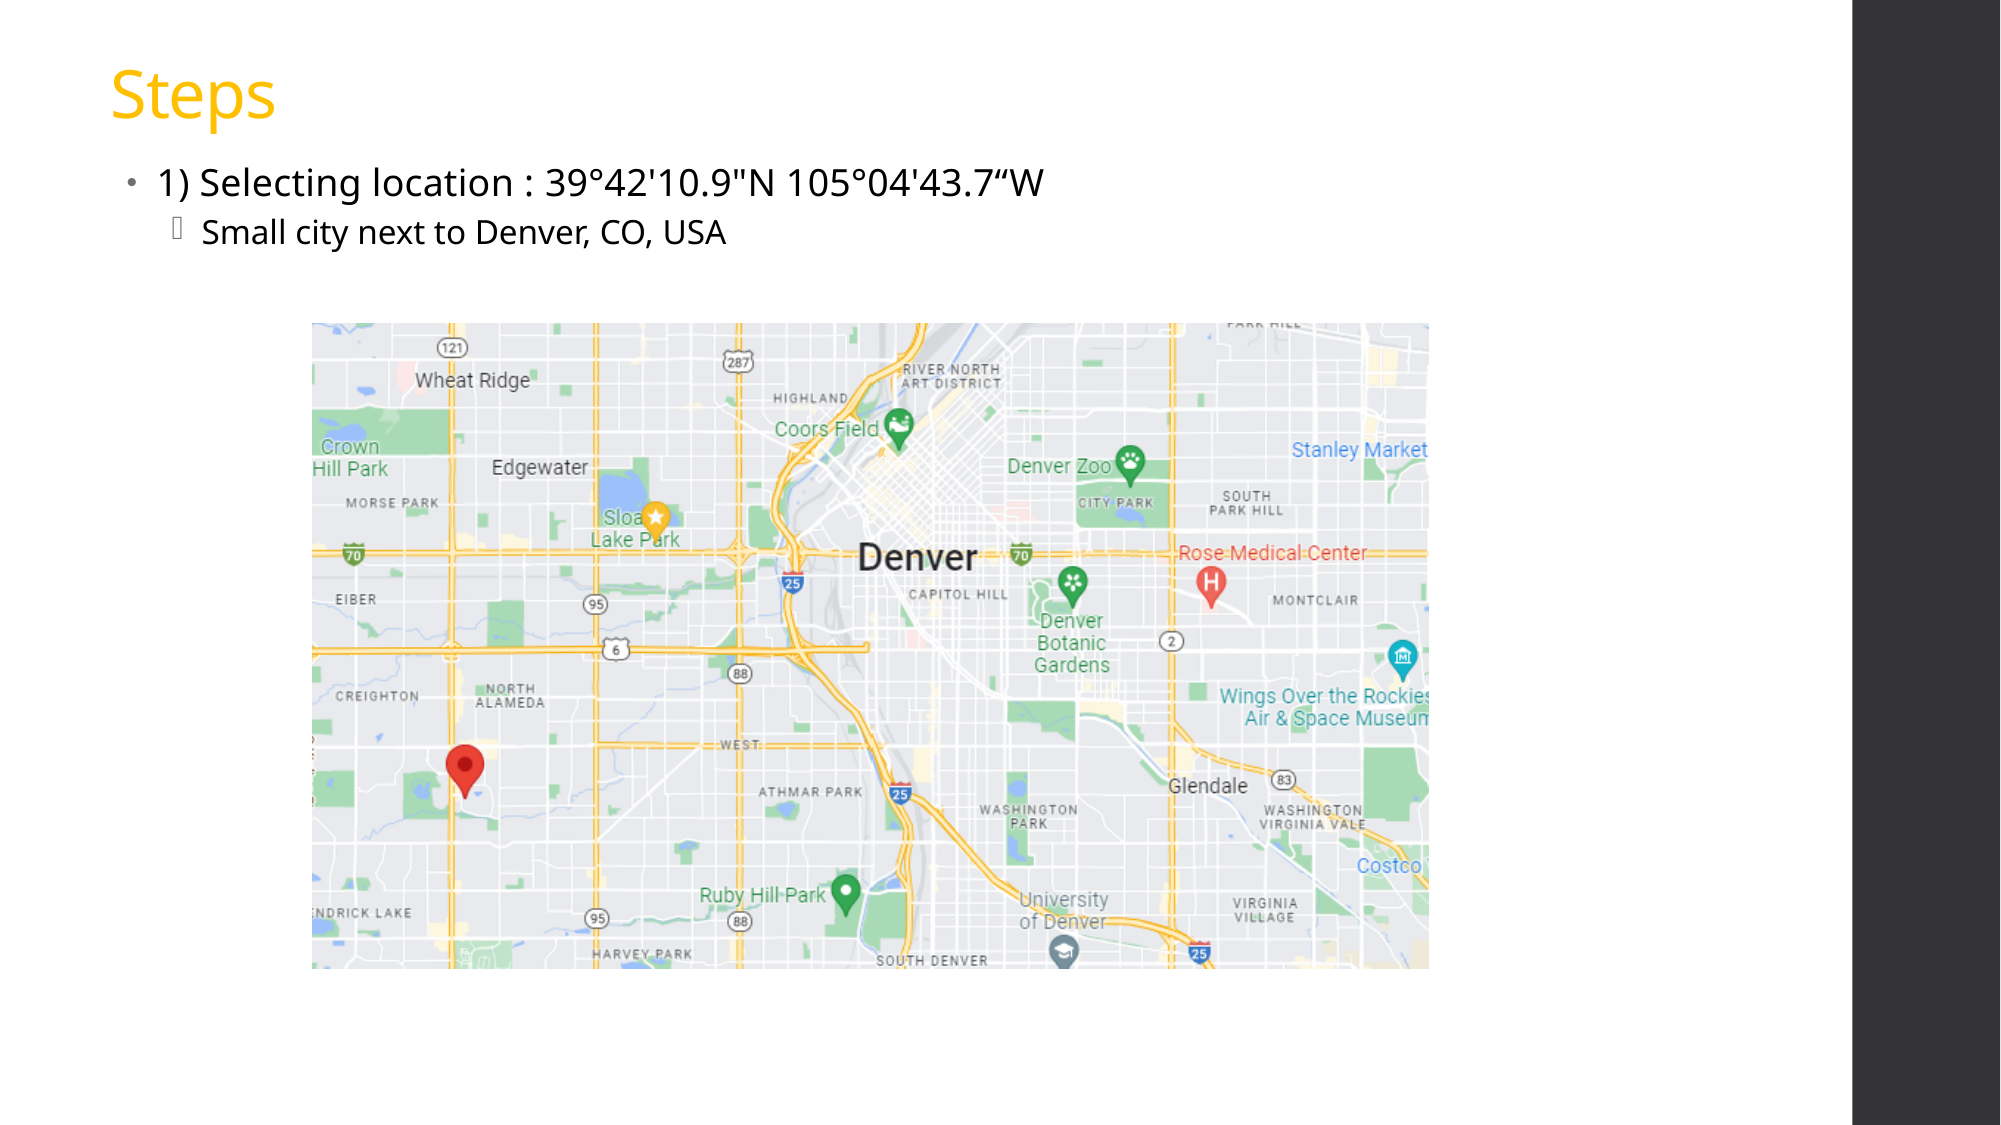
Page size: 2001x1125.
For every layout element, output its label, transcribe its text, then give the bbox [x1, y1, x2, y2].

title Steps [95, 42, 1686, 141]
picture [312, 323, 1429, 969]
list 1) Selecting location : 39°42'10.9"N 105°04'43.7“W Small city next to Denver, CO, USA [111, 154, 1719, 969]
